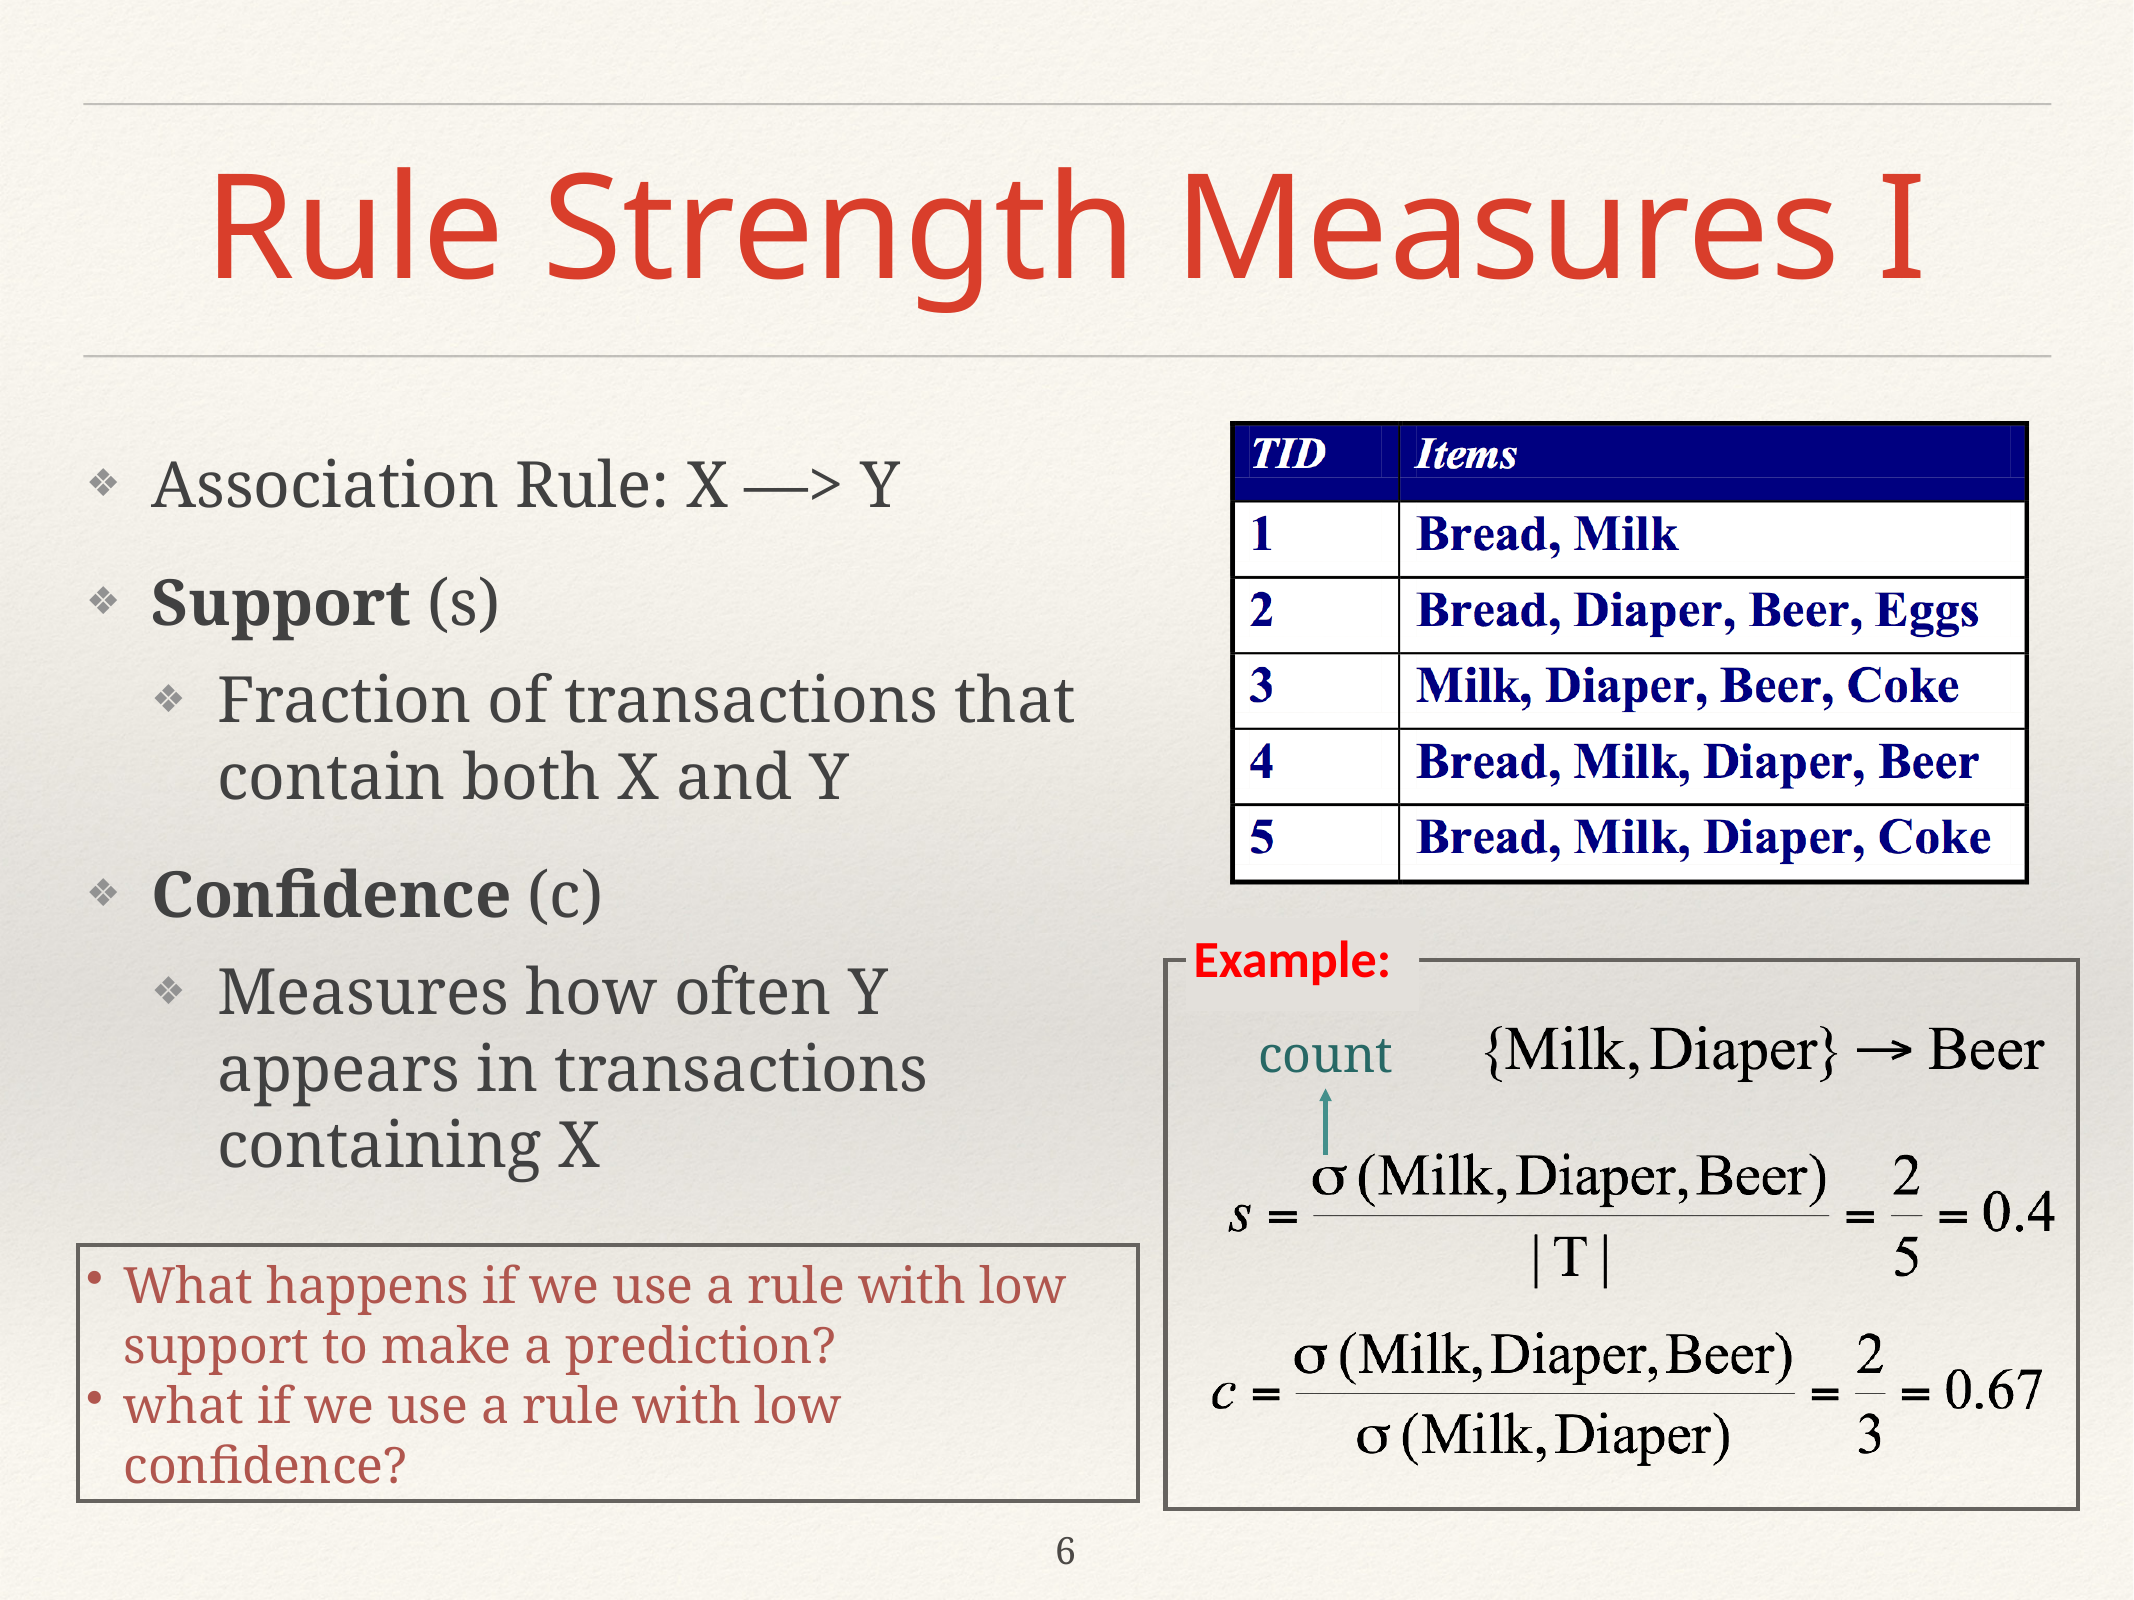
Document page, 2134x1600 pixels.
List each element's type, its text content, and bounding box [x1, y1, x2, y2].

slide_number 6 [1046, 1518, 1085, 1586]
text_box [1165, 917, 2078, 1510]
list Association Rule: X —> Y Support (s)‏ Fraction of transactions that contain both X and Y Confidence (c)‏ Measures how often Y appears in transactions containing X [77, 444, 1139, 1180]
text_box What happens if we use a rule with low support to make a prediction? what if we use a rule with low confidence? [77, 1244, 1138, 1502]
picture [0, 0, 2134, 1600]
title Rule Strength Measures I [82, 130, 2051, 332]
